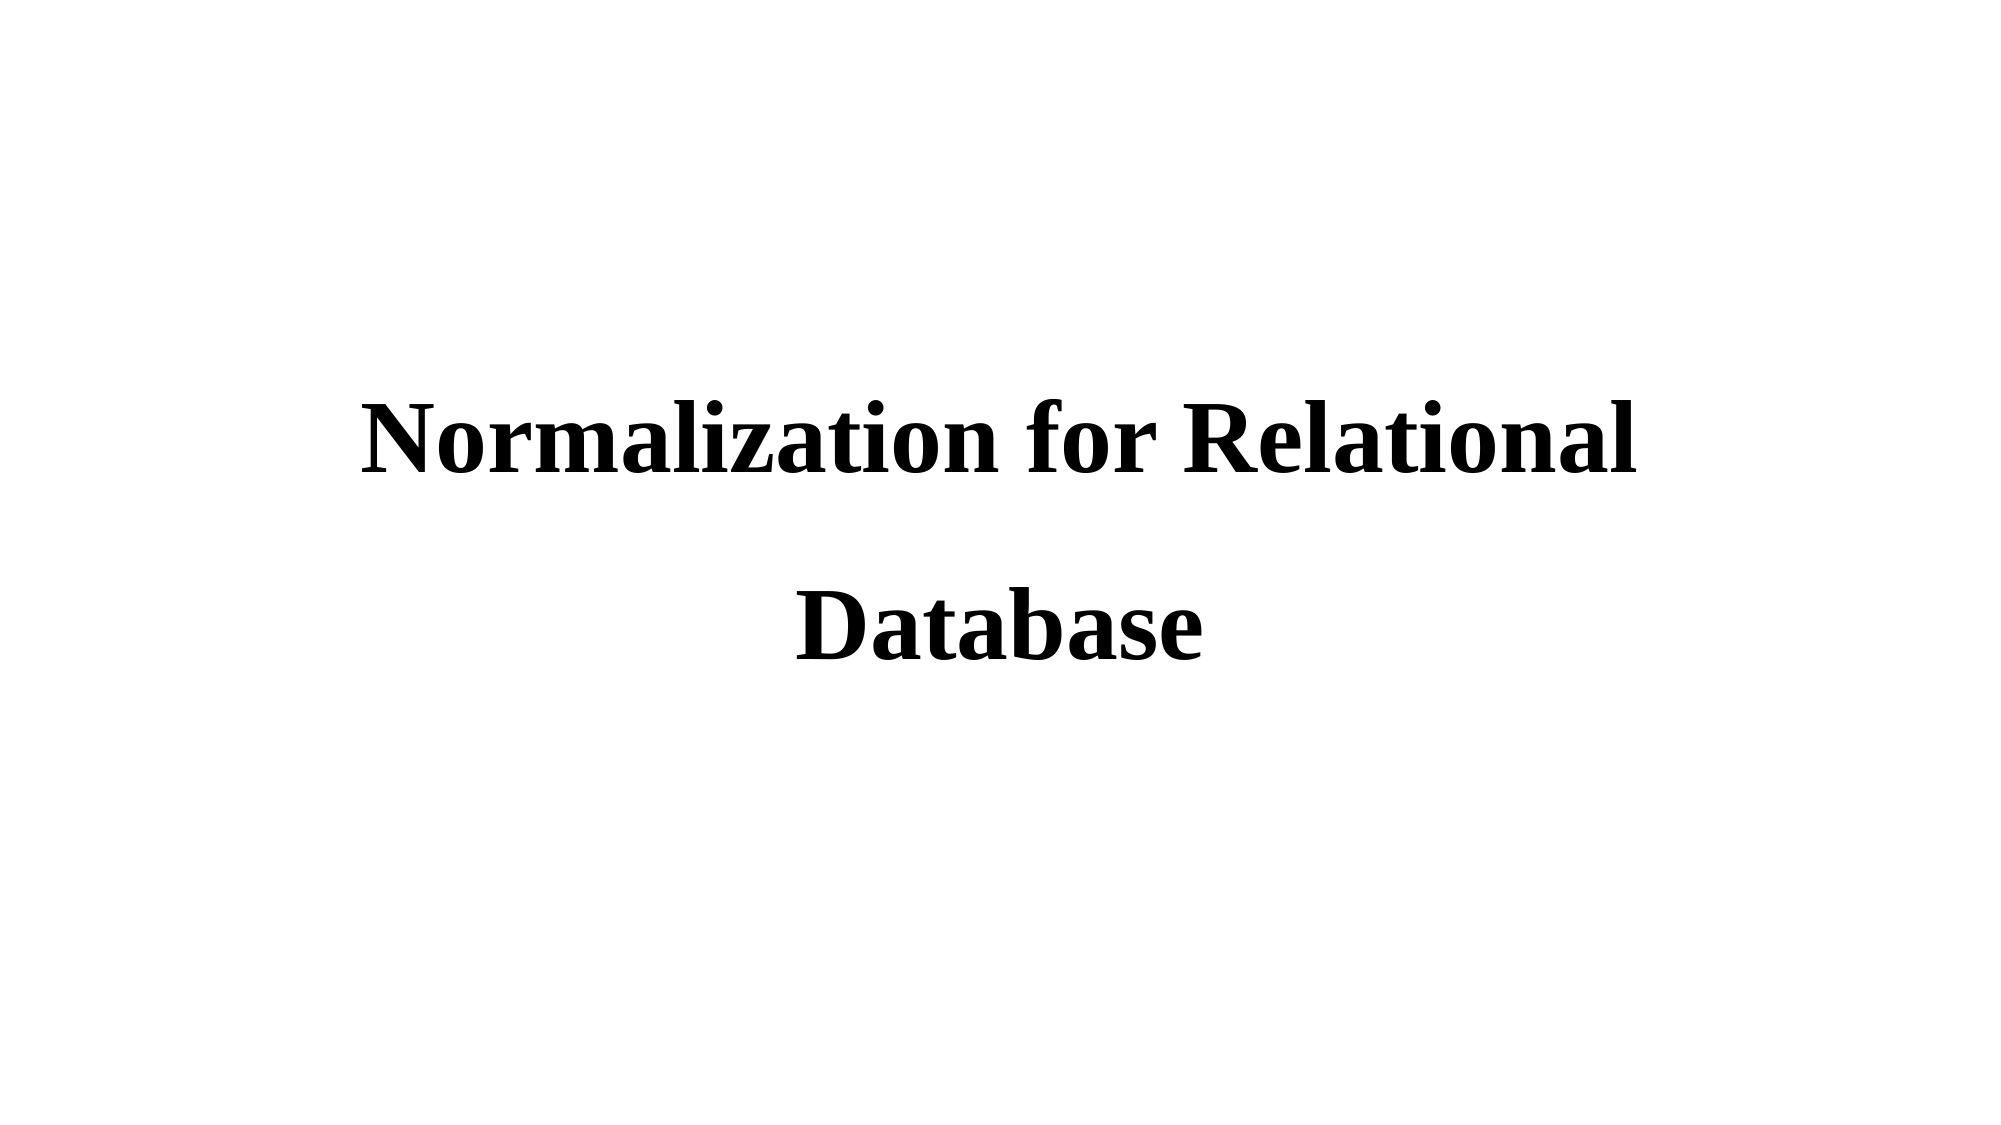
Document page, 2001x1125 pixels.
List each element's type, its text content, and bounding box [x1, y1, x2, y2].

title Normalization for Relational Database [249, 295, 1750, 688]
